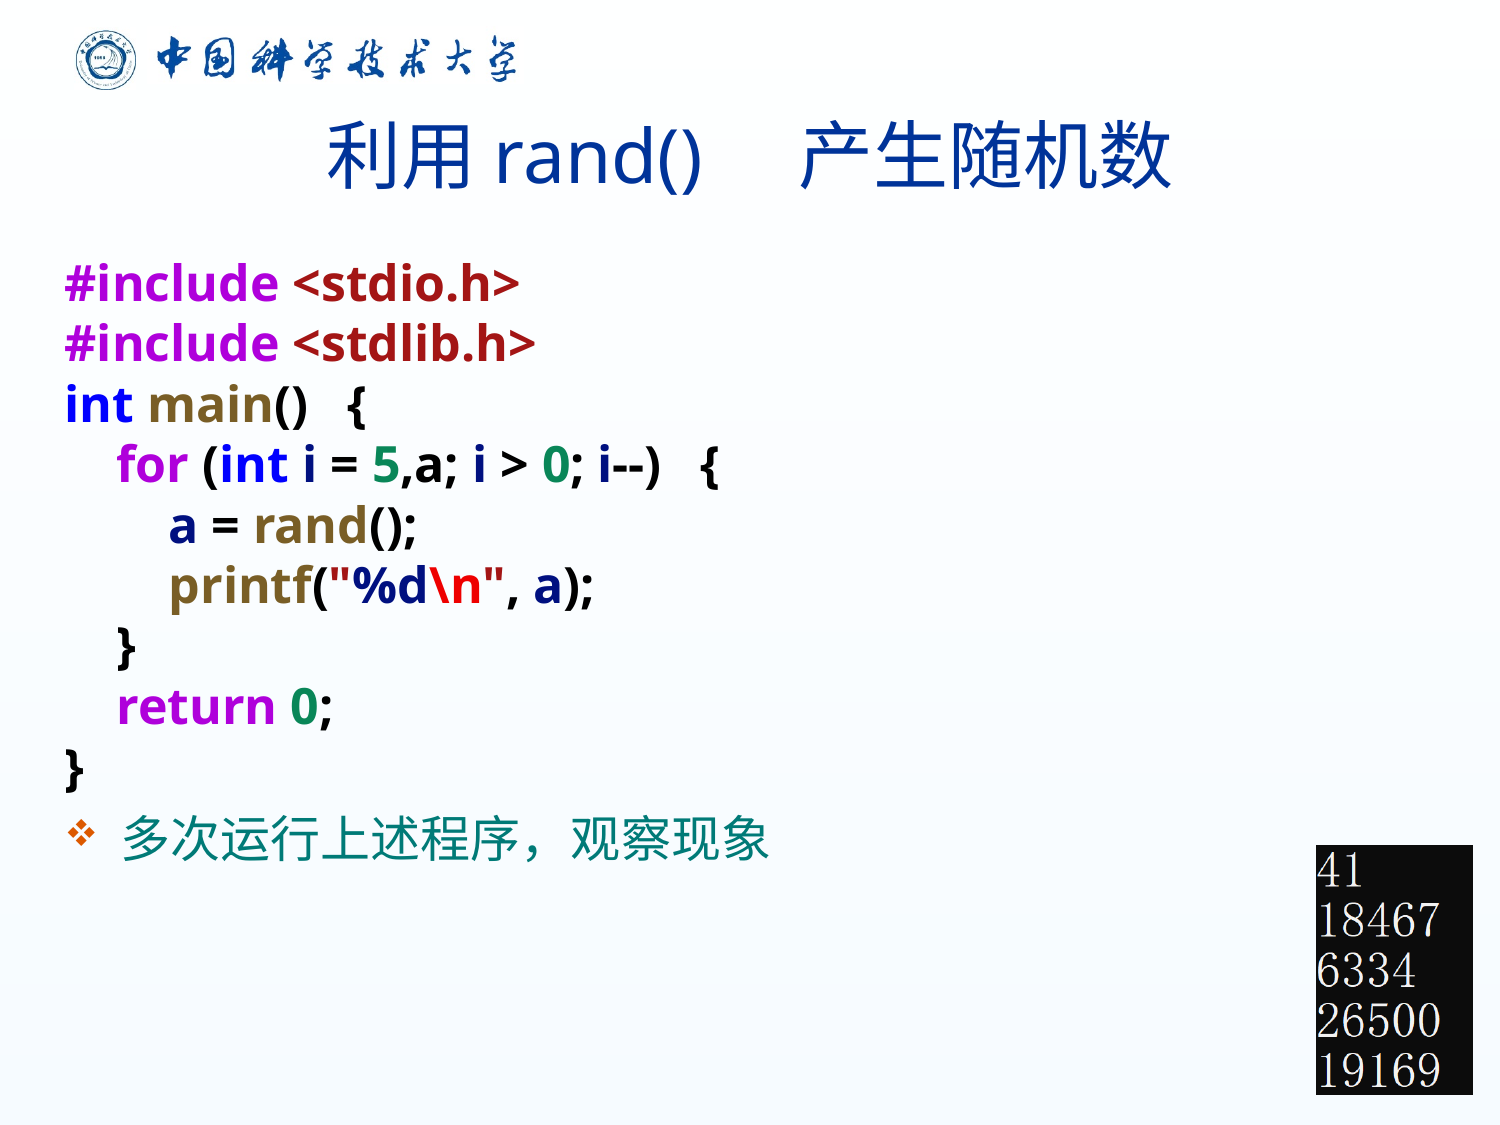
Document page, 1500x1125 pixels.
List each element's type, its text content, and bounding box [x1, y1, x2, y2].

title 利用rand() 产生随机数 [49, 99, 1451, 209]
list #include <stdio.h> #include <stdlib.h> int main() { for (int i = 5,a; i > 0; i--) { a = rand(); printf("%d\n", a); } return 0; } 多次运行上述程序，观察现象 [49, 255, 1451, 1001]
picture [74, 27, 136, 90]
picture [1316, 845, 1473, 1095]
picture [147, 26, 524, 84]
